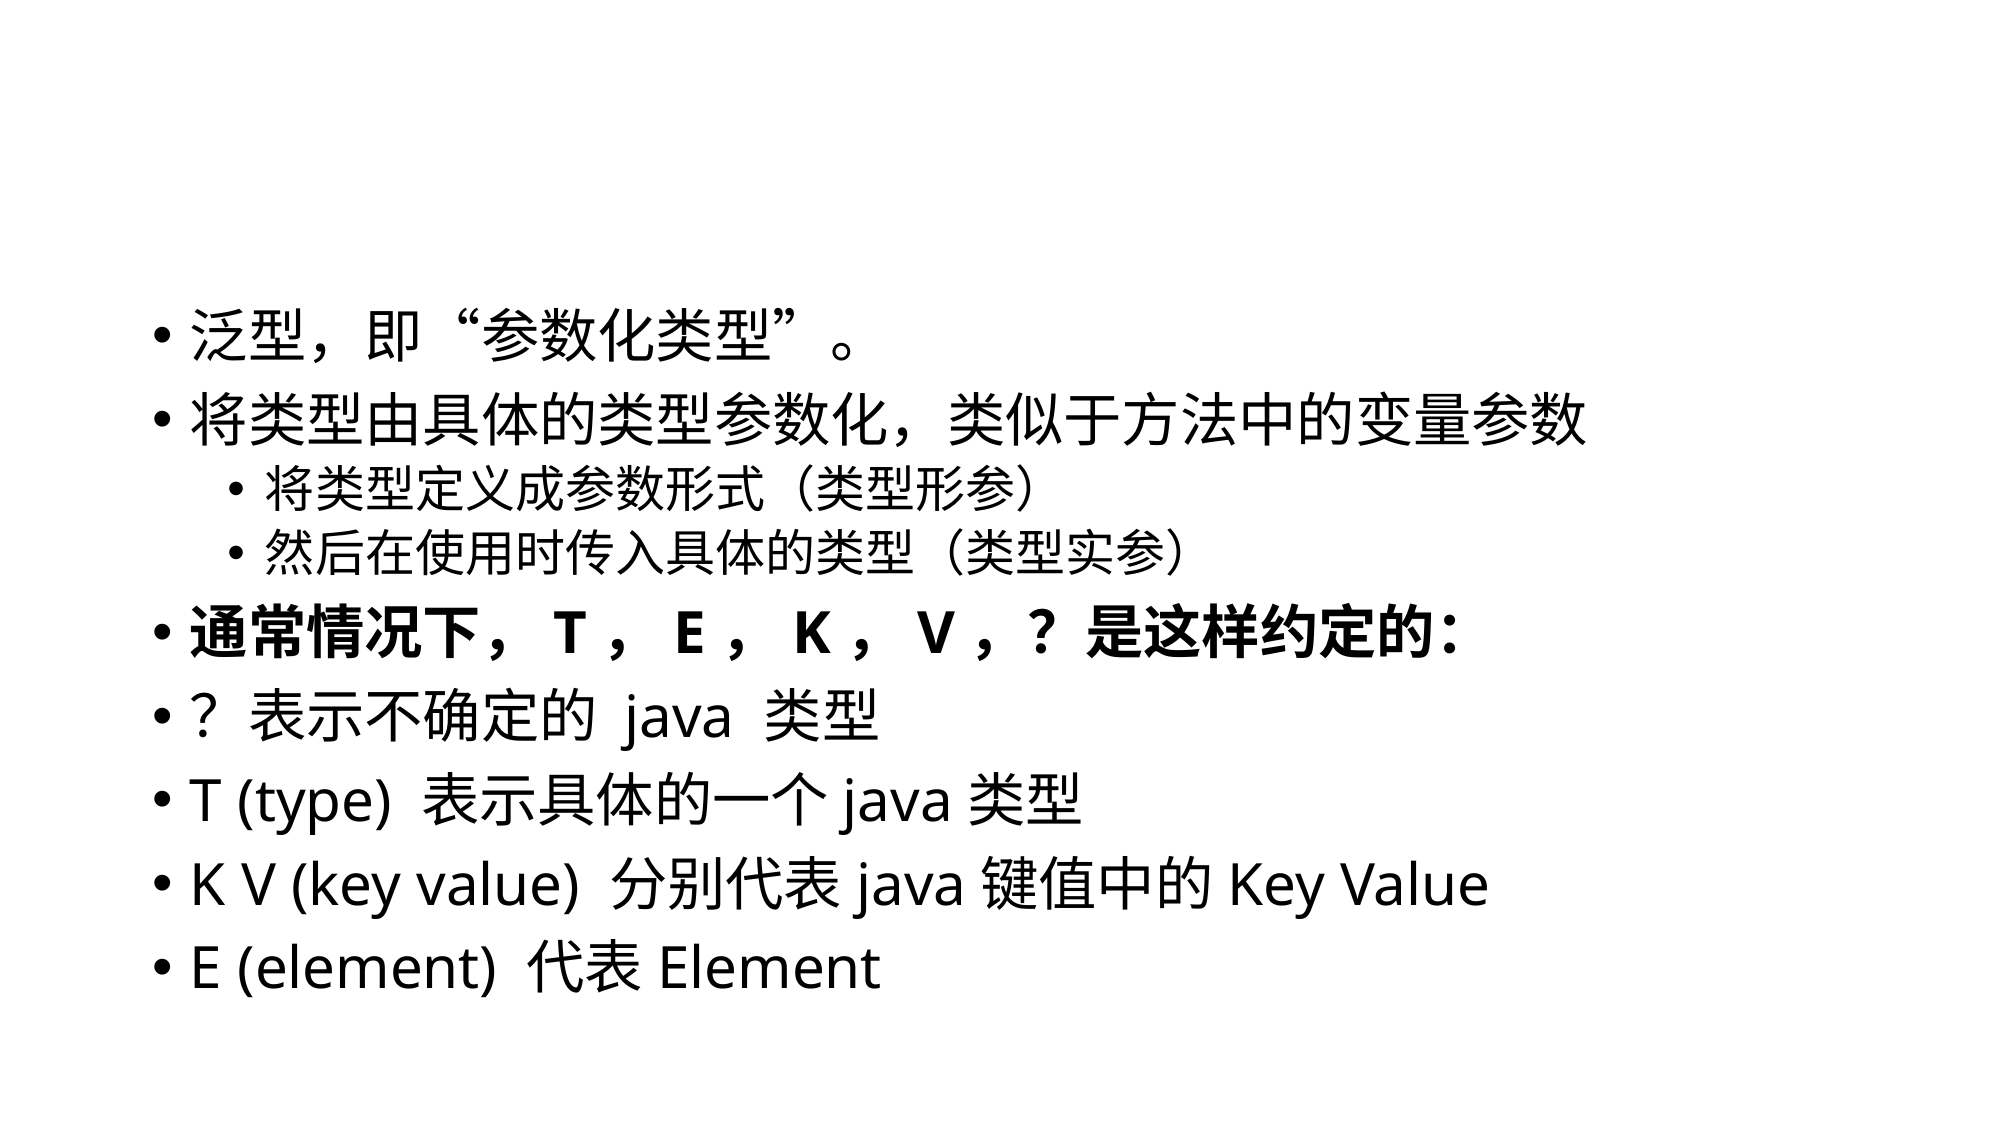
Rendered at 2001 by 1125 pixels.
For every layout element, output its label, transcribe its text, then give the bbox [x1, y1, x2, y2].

list 泛型，即“参数化类型”。 将类型由具体的类型参数化，类似于方法中的变量参数 将类型定义成参数形式（类型形参） 然后在使用时传入具体的类型（类型实参） 通常情况下，T，E，K，V，？是这样约定的： ？表示不确定的 java 类型 T (type) 表示具体的一个java类型 K V (key value) 分别代表java键值中的Key Value E (element) 代表Element [137, 299, 1863, 1014]
